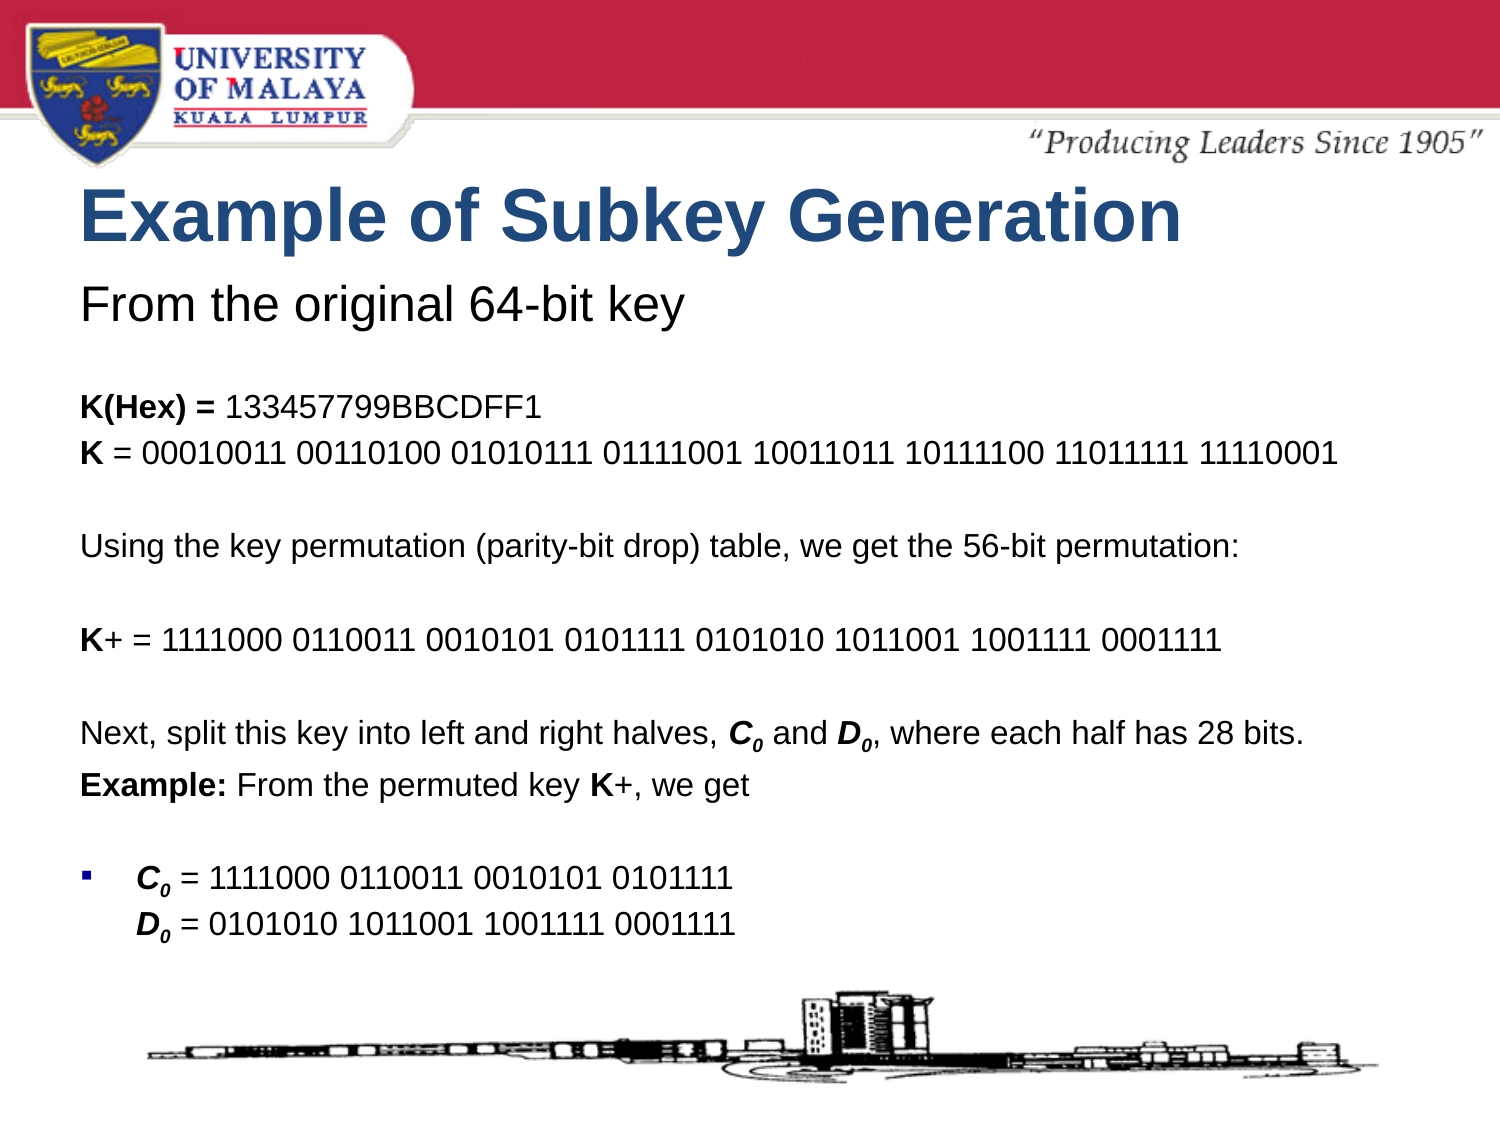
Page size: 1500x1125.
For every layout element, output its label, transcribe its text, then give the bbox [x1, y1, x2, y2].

picture [0, 0, 1500, 169]
title Example of Subkey Generation [64, 150, 1448, 263]
list From the original 64-bit key K(Hex) = 133457799BBCDFF1 K = 00010011 00110100 01010111 01111001 10011011 10111100 11011111 11110001 Using the key permutation (parity-bit drop) table, we get the 56-bit permutation: K+ = 1111000 0110011 0010101 0101111 0101010 1011001 1001111 0001111 Next, split this key into left and right halves, C0 and D0, where each half has 28 bits. Example: From the permuted key K+, we get C0 = 1111000 0110011 0010101 0101111 D0 = 0101010 1011001 1001111 0001111 [64, 263, 1451, 988]
picture [147, 989, 1379, 1106]
